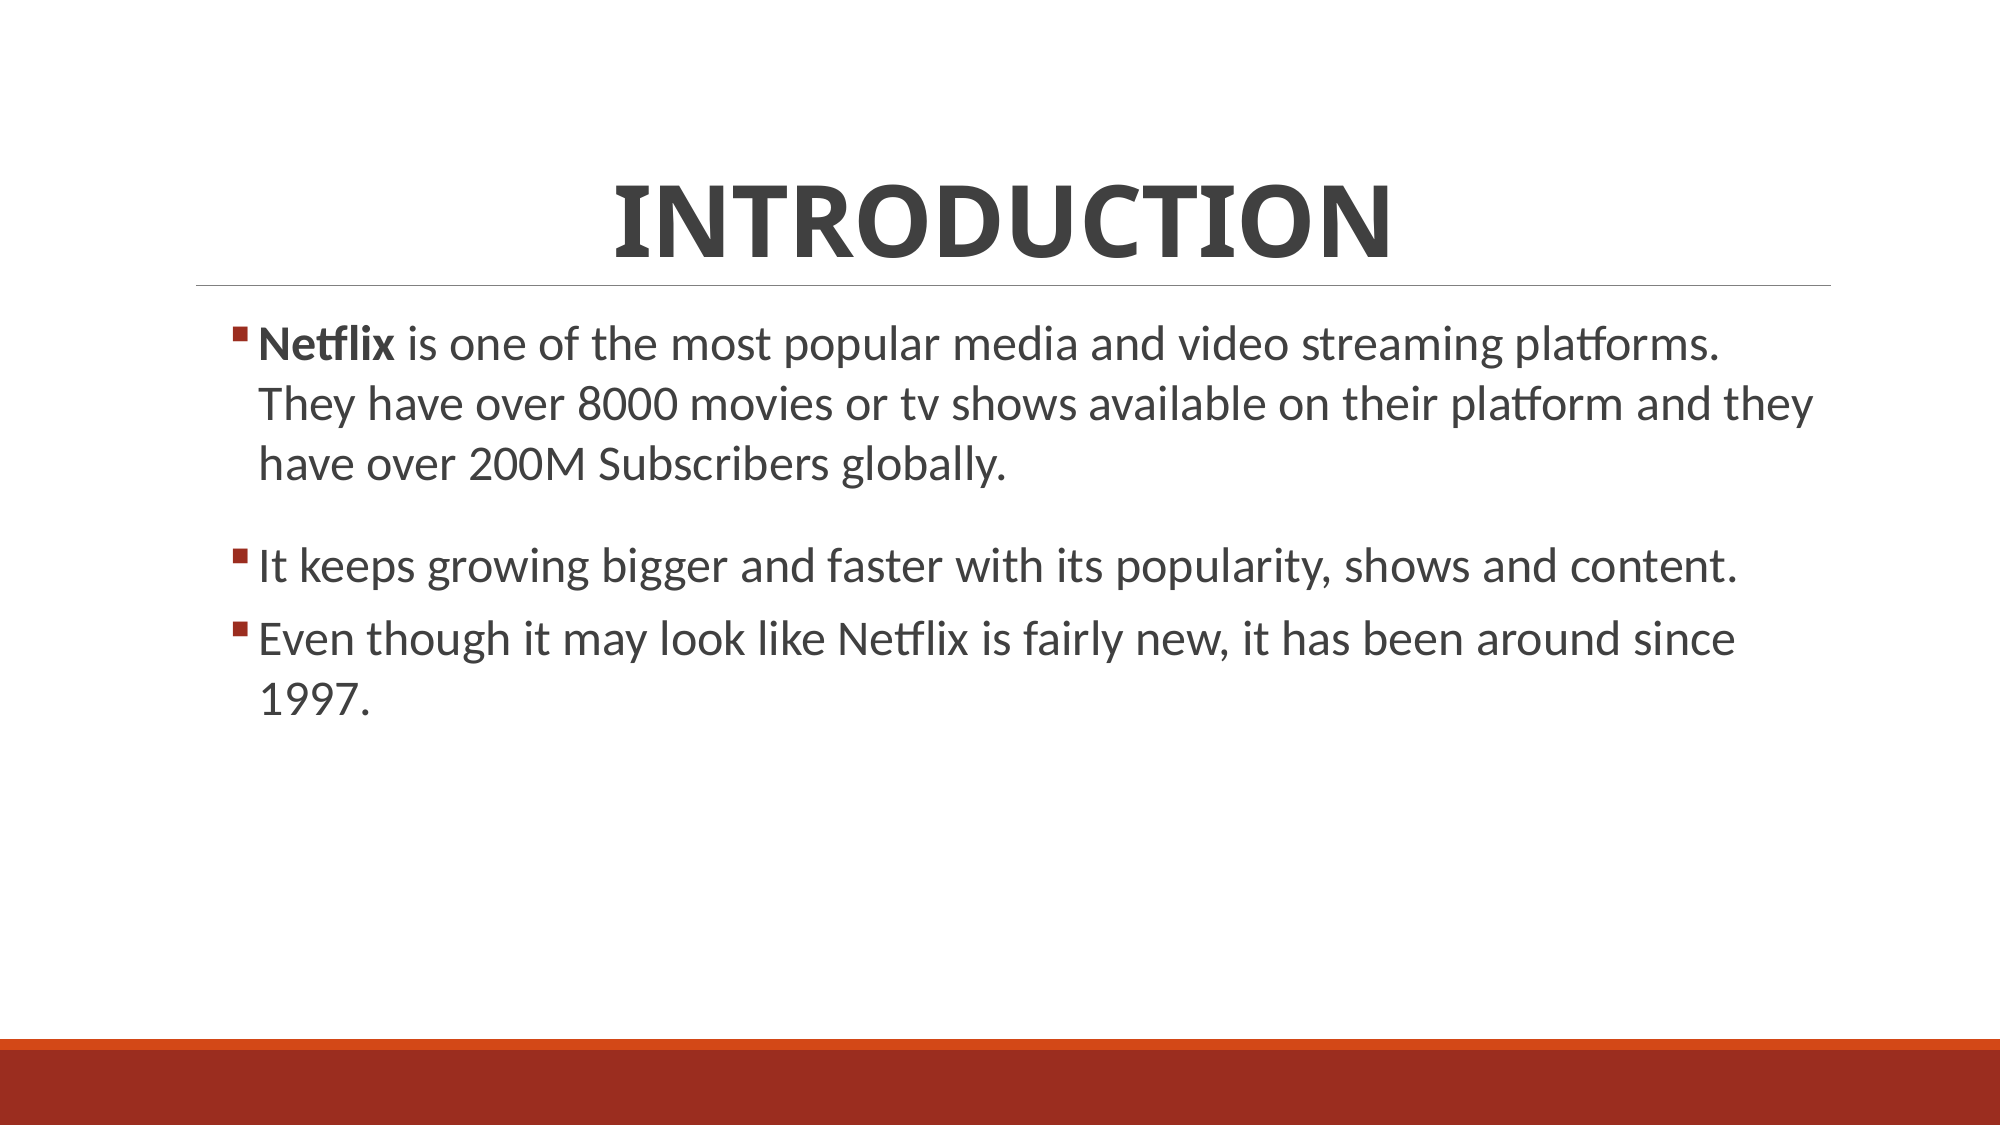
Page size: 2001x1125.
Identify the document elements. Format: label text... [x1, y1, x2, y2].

list Netflix is one of the most popular media and video streaming platforms. They have over 8000 movies or tv shows available on their platform and they have over 200M Subscribers globally. It keeps growing bigger and faster with its popularity, shows and content. Even though it may look like Netflix is fairly new, it has been around since 1997. [195, 302, 1830, 963]
title INTRODUCTION [180, 47, 1830, 285]
